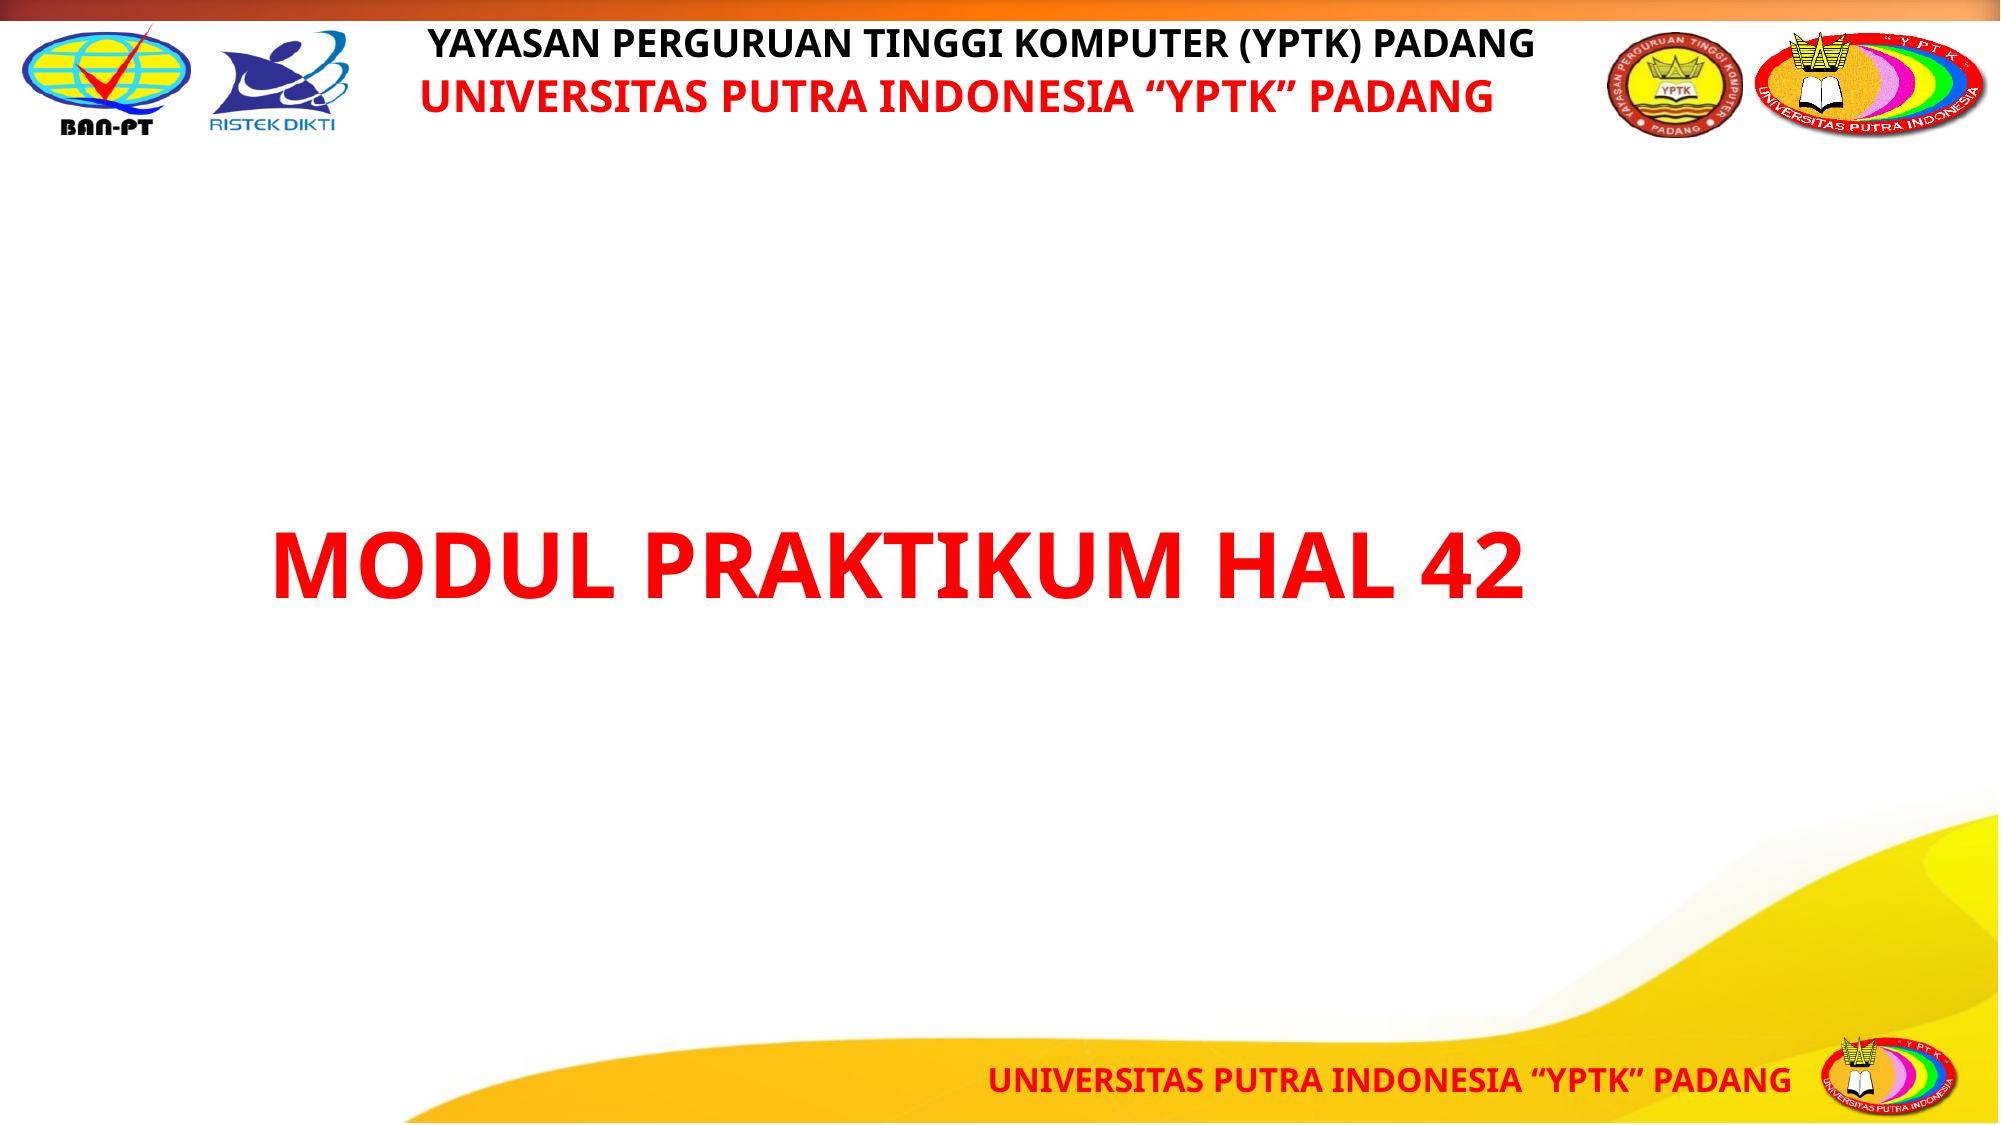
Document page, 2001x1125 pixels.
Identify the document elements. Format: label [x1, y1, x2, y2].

text_box [0, 0, 2000, 1125]
